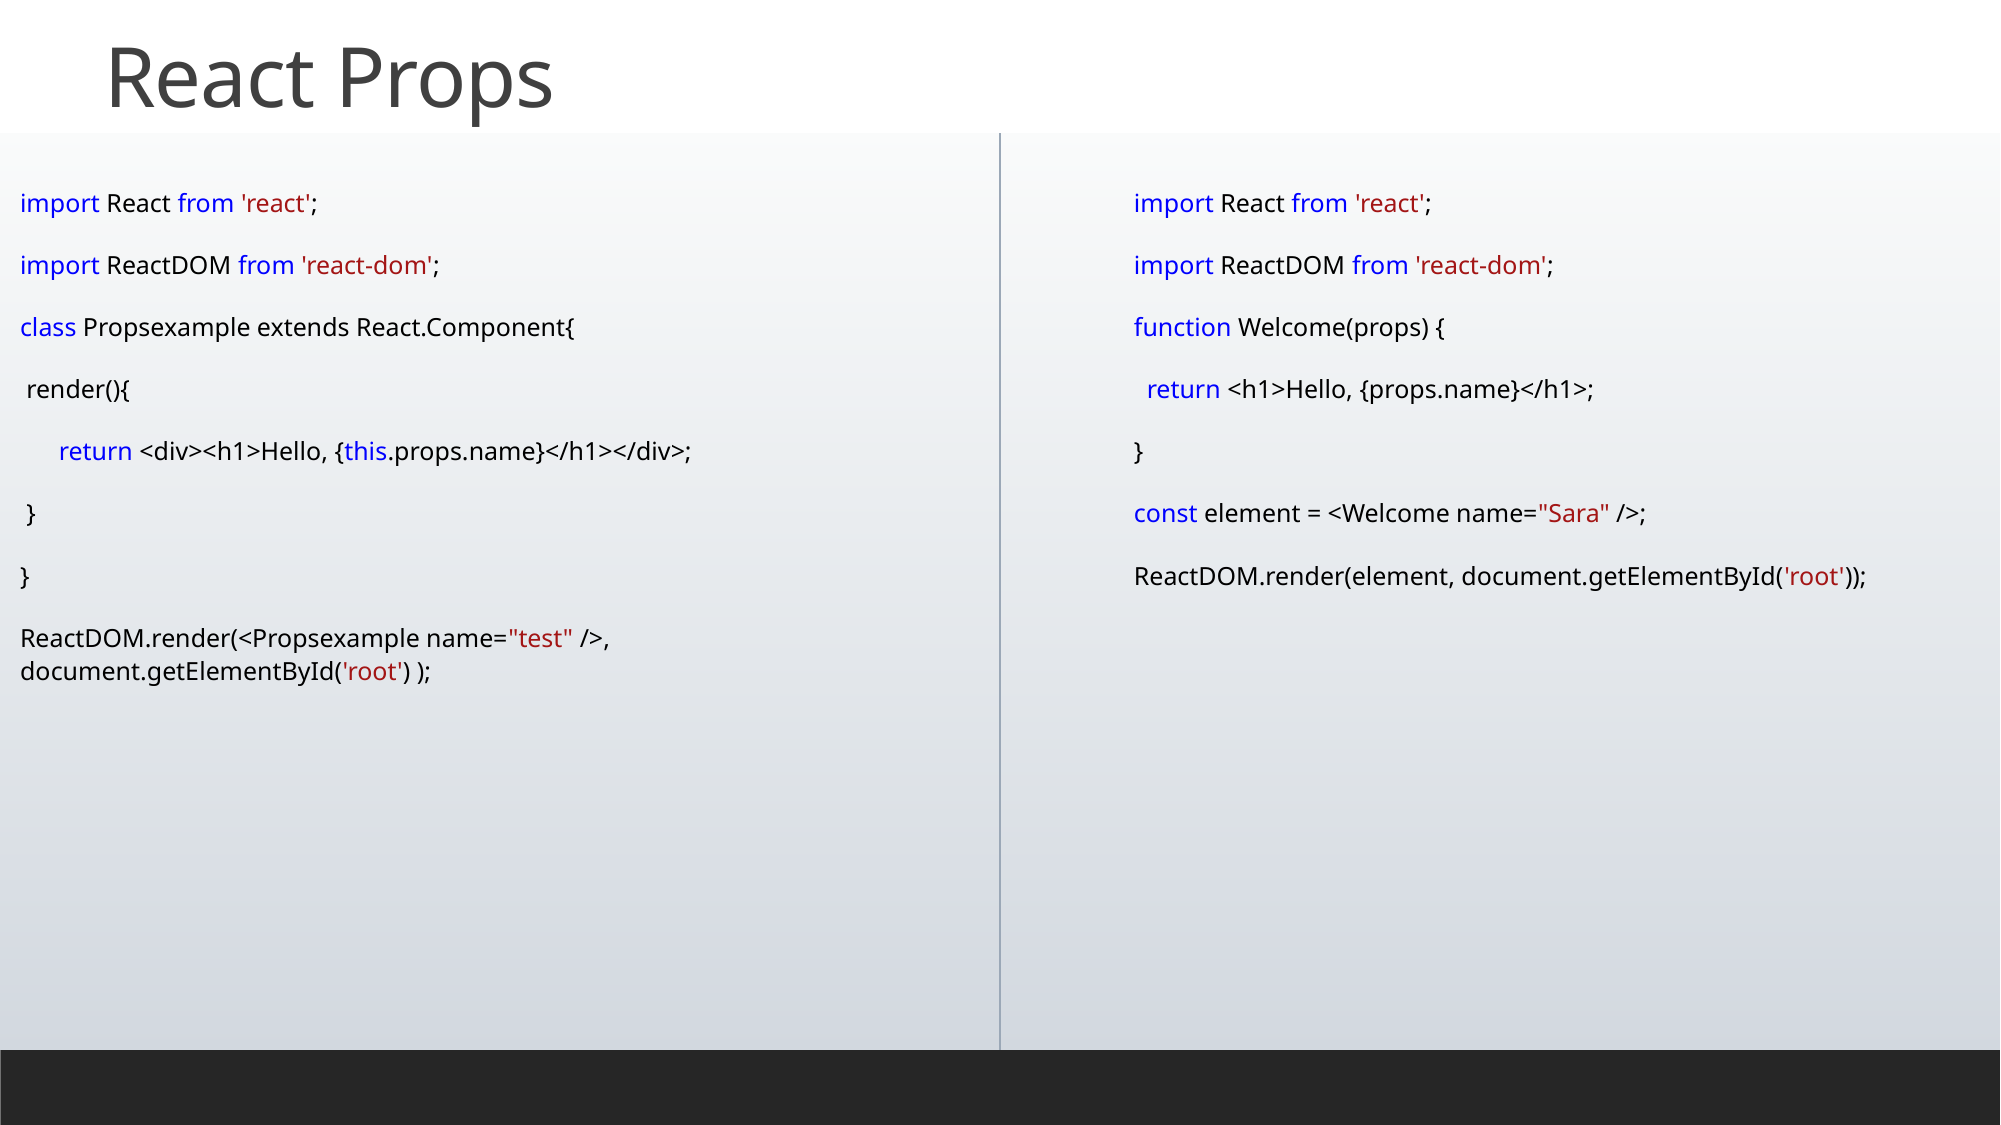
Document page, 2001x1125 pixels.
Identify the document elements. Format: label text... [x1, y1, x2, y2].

text_box [1007, 132, 2000, 1051]
title React Props [89, 28, 1740, 134]
text_box [0, 132, 998, 1051]
list import React from 'react'; import ReactDOM from 'react-dom'; class Propsexample extends React.Component{ render(){ return <div><h1>Hello, {this.props.name}</h1></div>; } } ReactDOM.render(<Propsexample name="test" />, document.getElementById('root') ); [5, 177, 957, 772]
text_box import React from 'react'; import ReactDOM from 'react-dom'; function Welcome(props) { return <h1>Hello, {props.name}</h1>; } const element = <Welcome name="Sara" />; ReactDOM.render(element, document.getElementById('root')); [1118, 177, 1963, 857]
